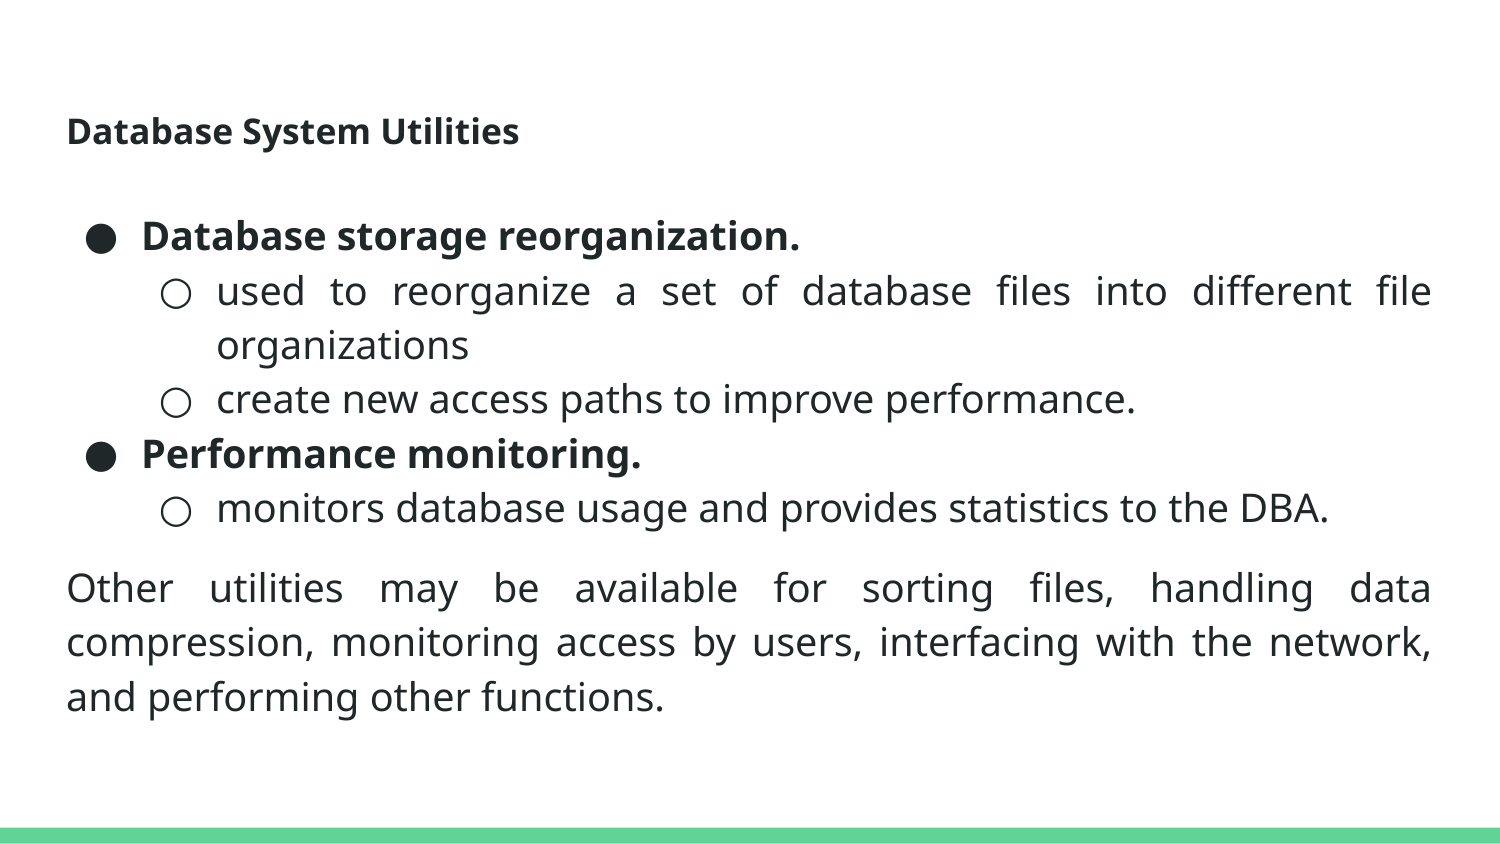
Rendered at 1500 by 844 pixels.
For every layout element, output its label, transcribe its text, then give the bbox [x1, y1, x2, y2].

list Database storage reorganization. used to reorganize a set of database files into different file organizations create new access paths to improve performance. Performance monitoring. monitors database usage and provides statistics to the DBA. Other utilities may be available for sorting files, handling data compression, monitoring access by users, interfacing with the network, and performing other functions. [51, 189, 1449, 801]
title Database System Utilities [51, 72, 1449, 167]
